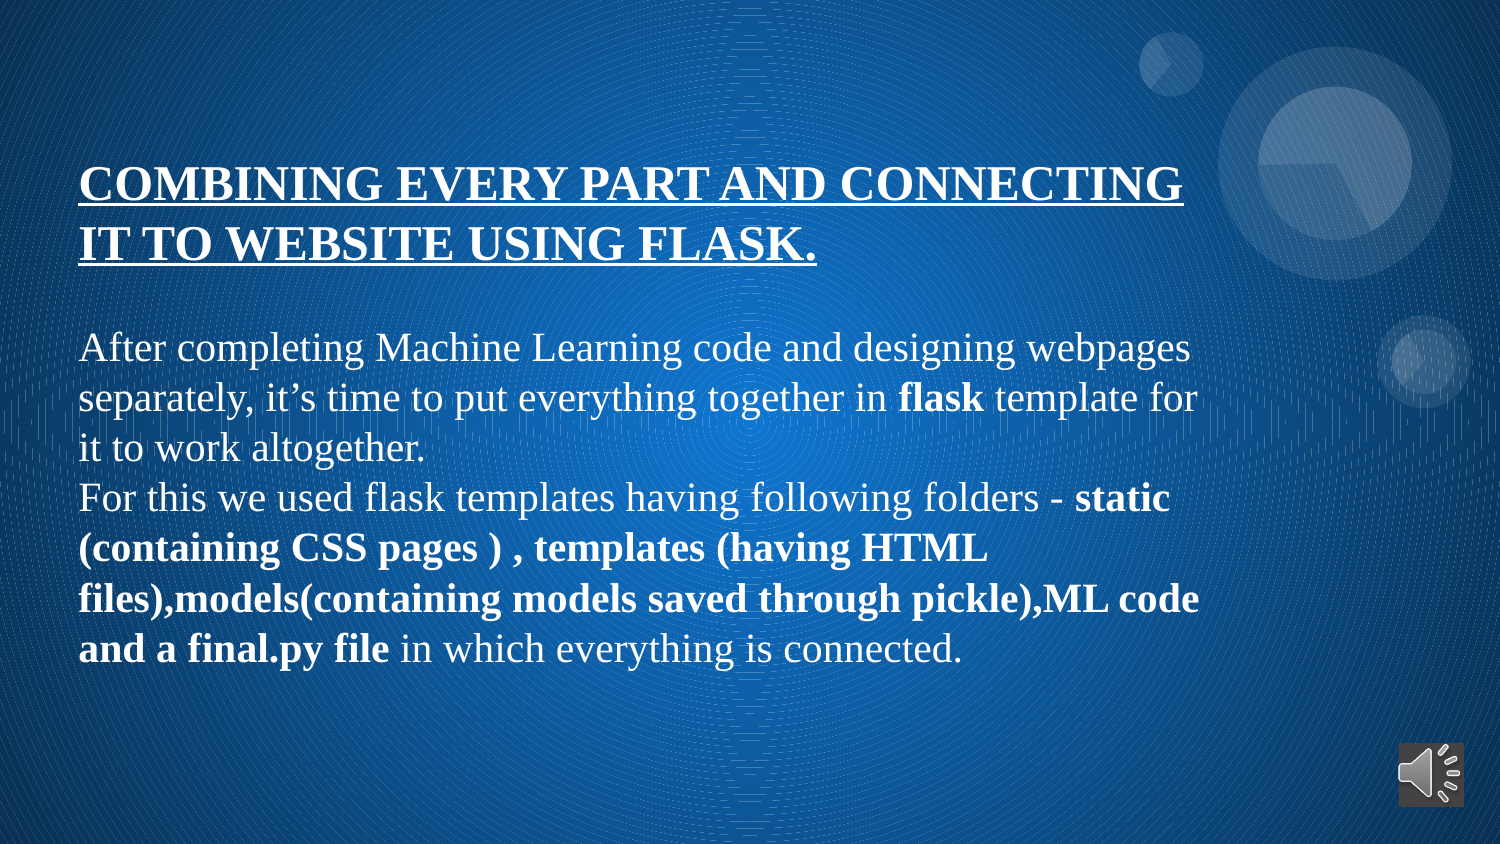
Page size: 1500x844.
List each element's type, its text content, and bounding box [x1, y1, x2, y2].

picture [1397, 741, 1465, 809]
text_box COMBINING EVERY PART AND CONNECTING IT TO WEBSITE USING FLASK. After completing Machine Learning code and designing webpages separately, it’s time to put everything together in flask template for it to work altogether. For this we used flask templates having following folders - static (containing CSS pages ) , templates (having HTML files),models(containing models saved through pickle),ML code and a final.py file in which everything is connected. [63, 142, 1231, 678]
